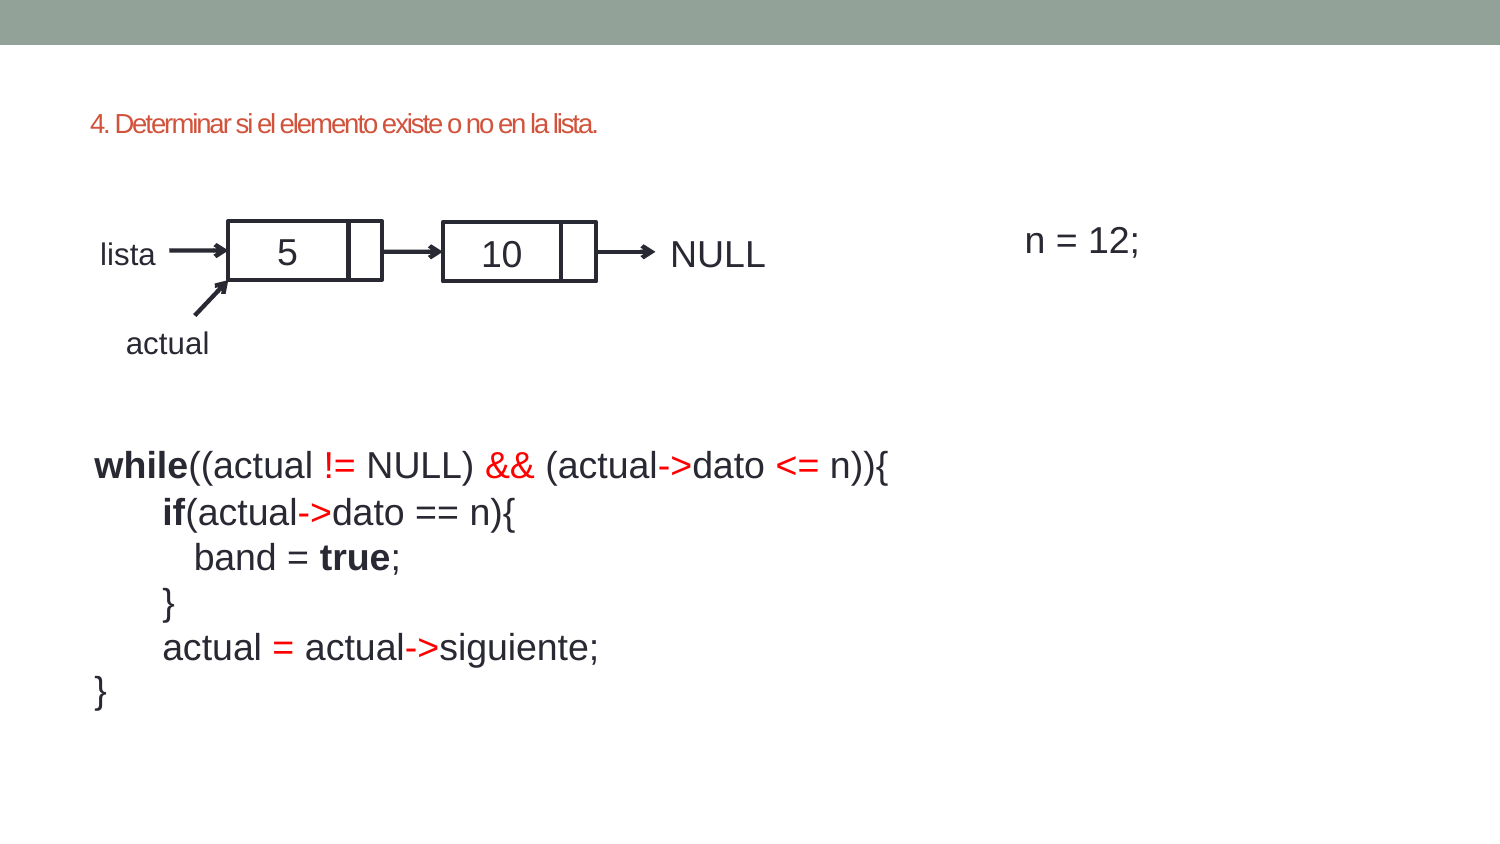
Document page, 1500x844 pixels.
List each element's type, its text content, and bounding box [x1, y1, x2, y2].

text_box while((actual != NULL) && (actual->dato <= n)){ } [79, 433, 925, 719]
text_box if(actual->dato == n){ band = true; } actual = actual->siguiente; [147, 480, 869, 676]
title 4. Determinar si el elemento existe o no en la lista. [75, 65, 1425, 188]
text_box [226, 219, 384, 282]
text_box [194, 279, 229, 316]
text_box lista [85, 227, 195, 280]
text_box actual [111, 315, 242, 368]
text_box NULL [655, 222, 786, 282]
text_box n = 12; [1009, 209, 1176, 269]
text_box 10 [442, 222, 560, 282]
text_box 5 [228, 220, 347, 281]
text_box [441, 220, 598, 283]
